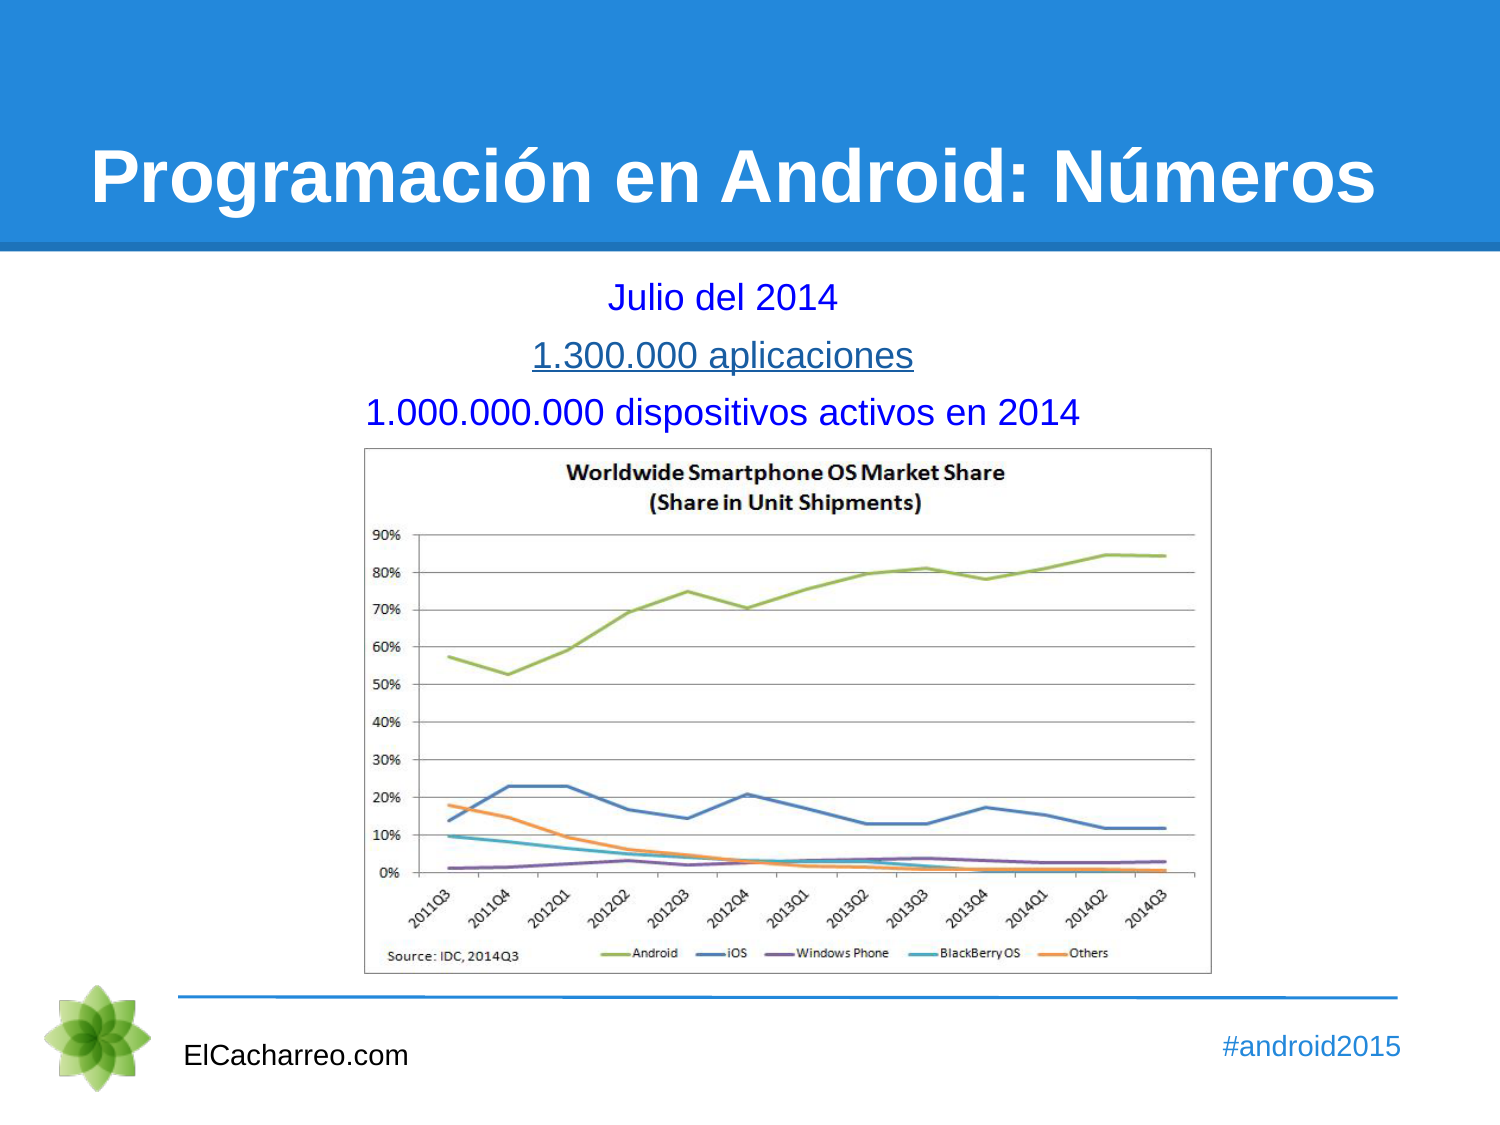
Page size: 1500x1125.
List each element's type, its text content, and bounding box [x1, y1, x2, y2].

text_box ElCacharreo.com [168, 1021, 433, 1079]
text_box Julio del 2014 1.300.000 aplicaciones 1.000.000.000 dispositivos activos en 2014 [92, 259, 1354, 495]
picture [363, 448, 1212, 974]
text_box #android2015 [1167, 1012, 1425, 1088]
picture [44, 985, 151, 1093]
title Programación en Android: Números [75, 45, 1425, 233]
